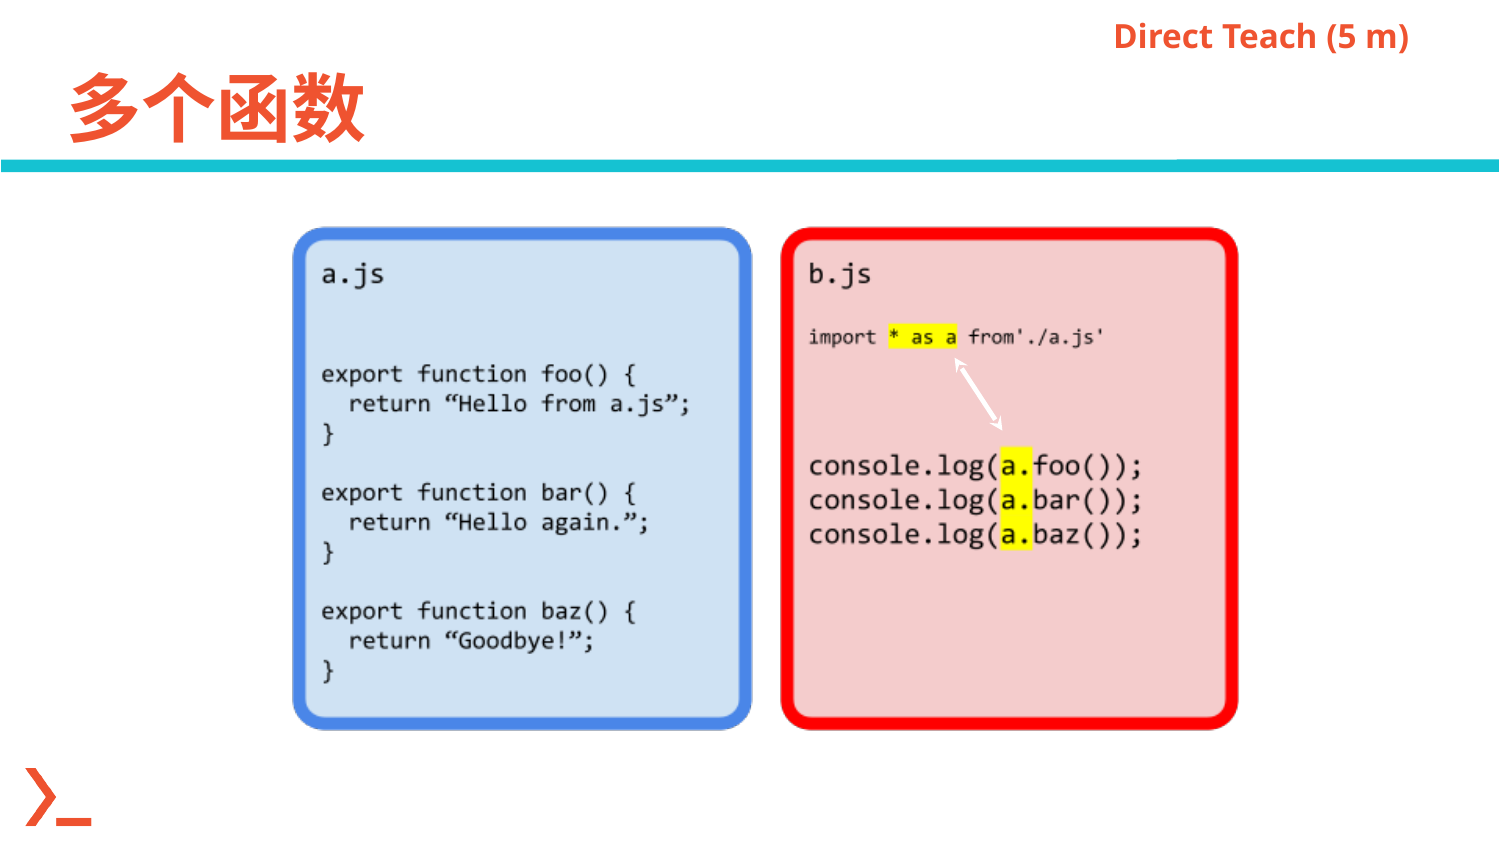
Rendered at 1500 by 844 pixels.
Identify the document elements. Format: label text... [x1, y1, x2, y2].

text_box Direct Teach (5 m) [1098, 0, 1491, 92]
picture [22, 764, 94, 830]
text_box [954, 357, 1003, 431]
picture [249, 213, 1251, 741]
title 多个函数 [51, 42, 1449, 167]
